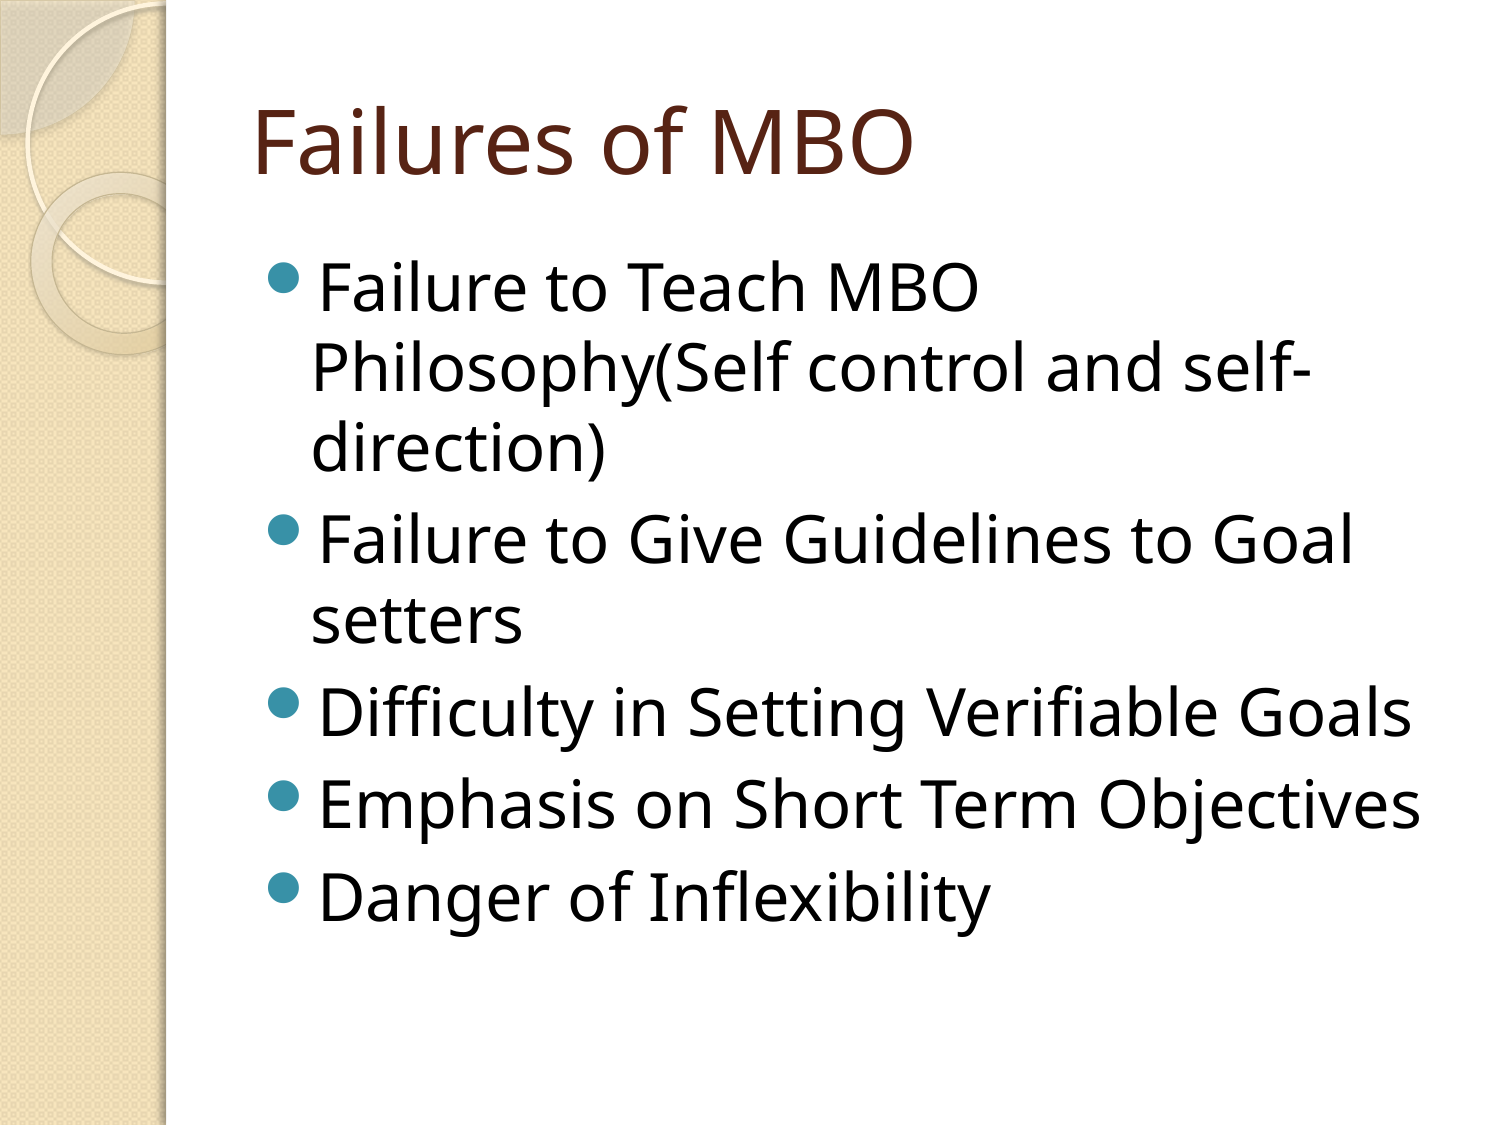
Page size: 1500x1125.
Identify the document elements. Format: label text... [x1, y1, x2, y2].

list Failure to Teach MBO Philosophy(Self control and self-direction) Failure to Give Guidelines to Goal setters Difficulty in Setting Verifiable Goals Emphasis on Short Term Objectives Danger of Inflexibility [235, 237, 1466, 1025]
title Failures of MBO [235, 45, 1466, 233]
